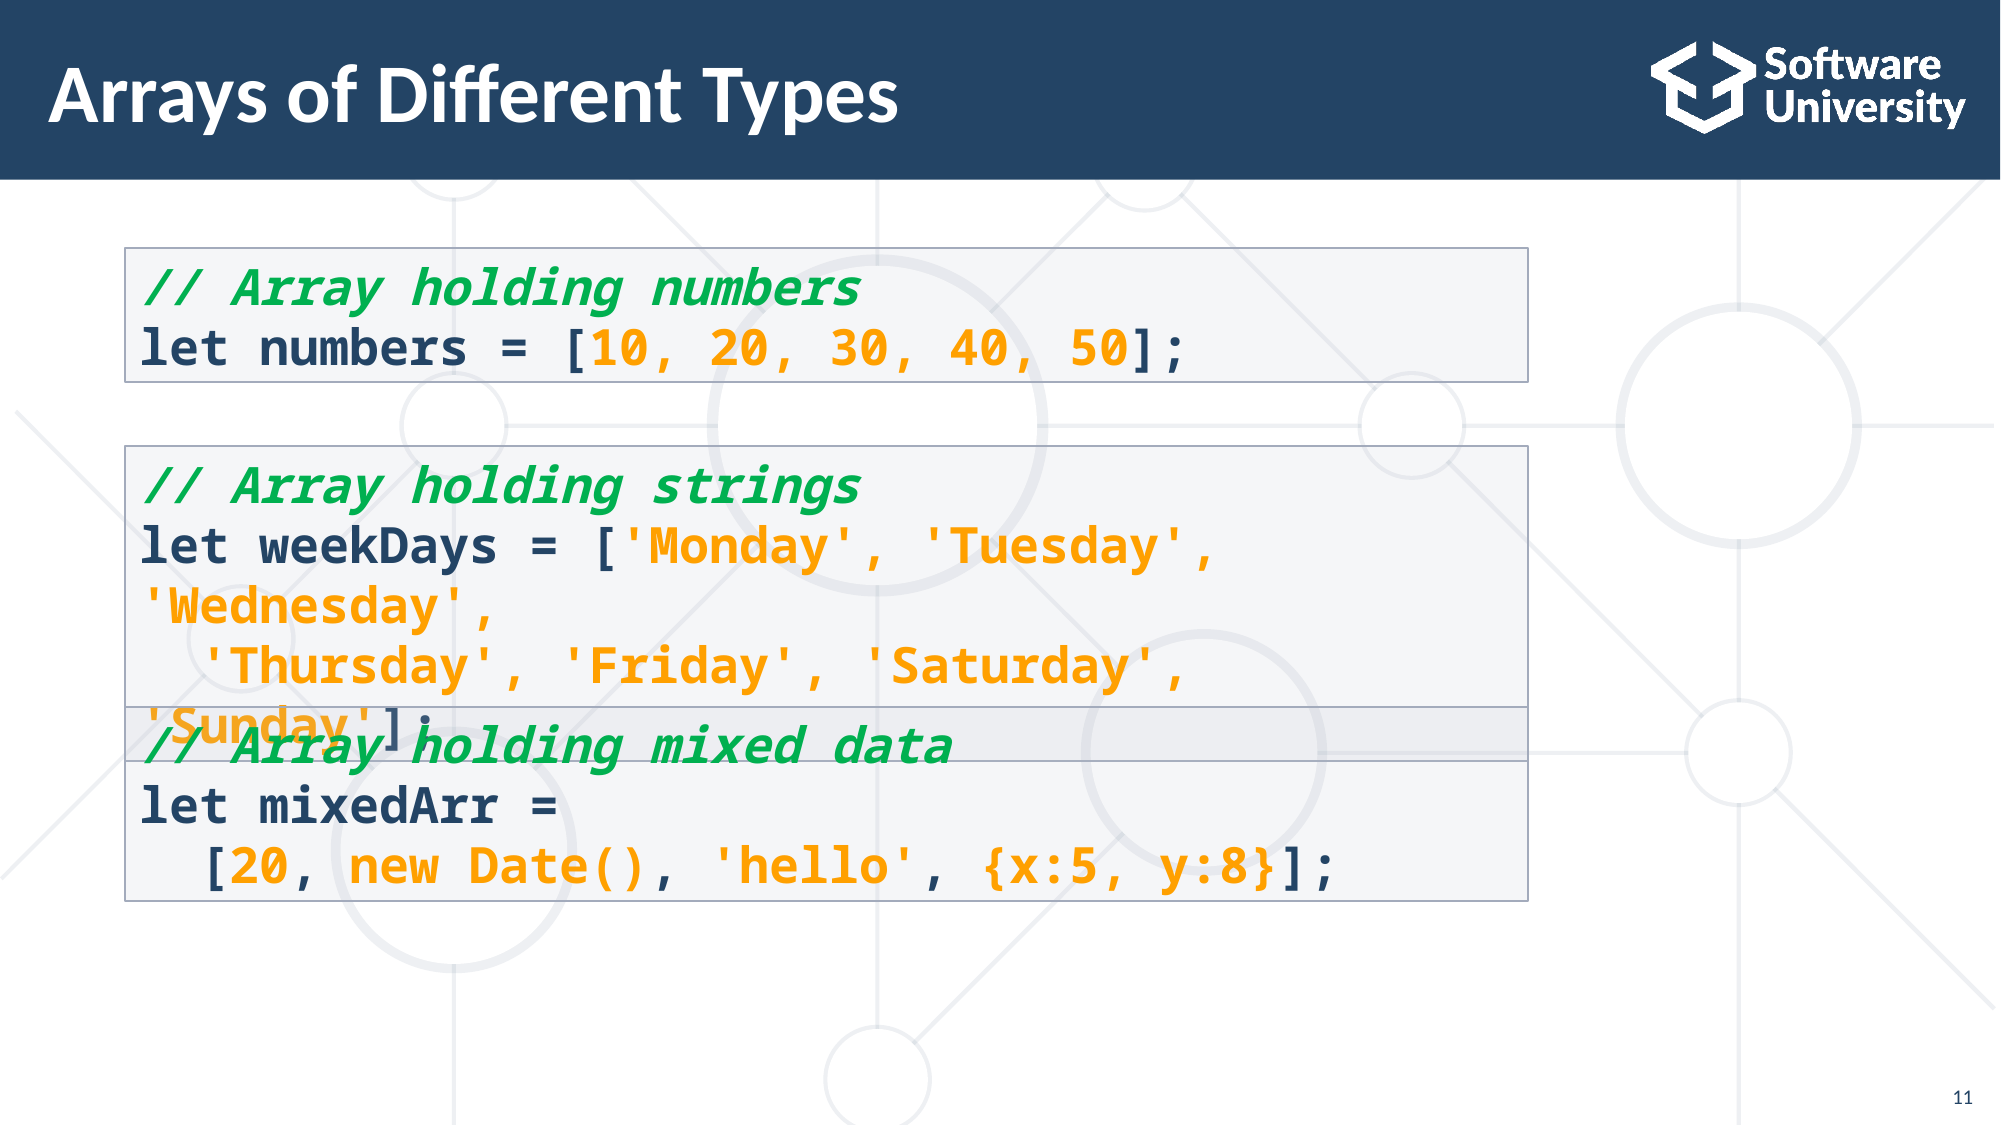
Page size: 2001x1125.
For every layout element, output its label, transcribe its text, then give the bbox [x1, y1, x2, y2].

text_box // Array holding mixed data let mixedArr = [20, new Date(), 'hello', {x:5, y:8}]; [124, 706, 1529, 902]
picture [1651, 41, 1966, 134]
slide_number 11 [1927, 1067, 1989, 1117]
title Arrays of Different Types [31, 16, 1625, 162]
text_box // Array holding strings let weekDays = ['Monday', 'Tuesday', 'Wednesday', 'Thursday', 'Friday', 'Saturday', 'Sunday']; [124, 445, 1529, 706]
text_box // Array holding numbers let numbers = [10, 20, 30, 40, 50]; [124, 247, 1529, 383]
